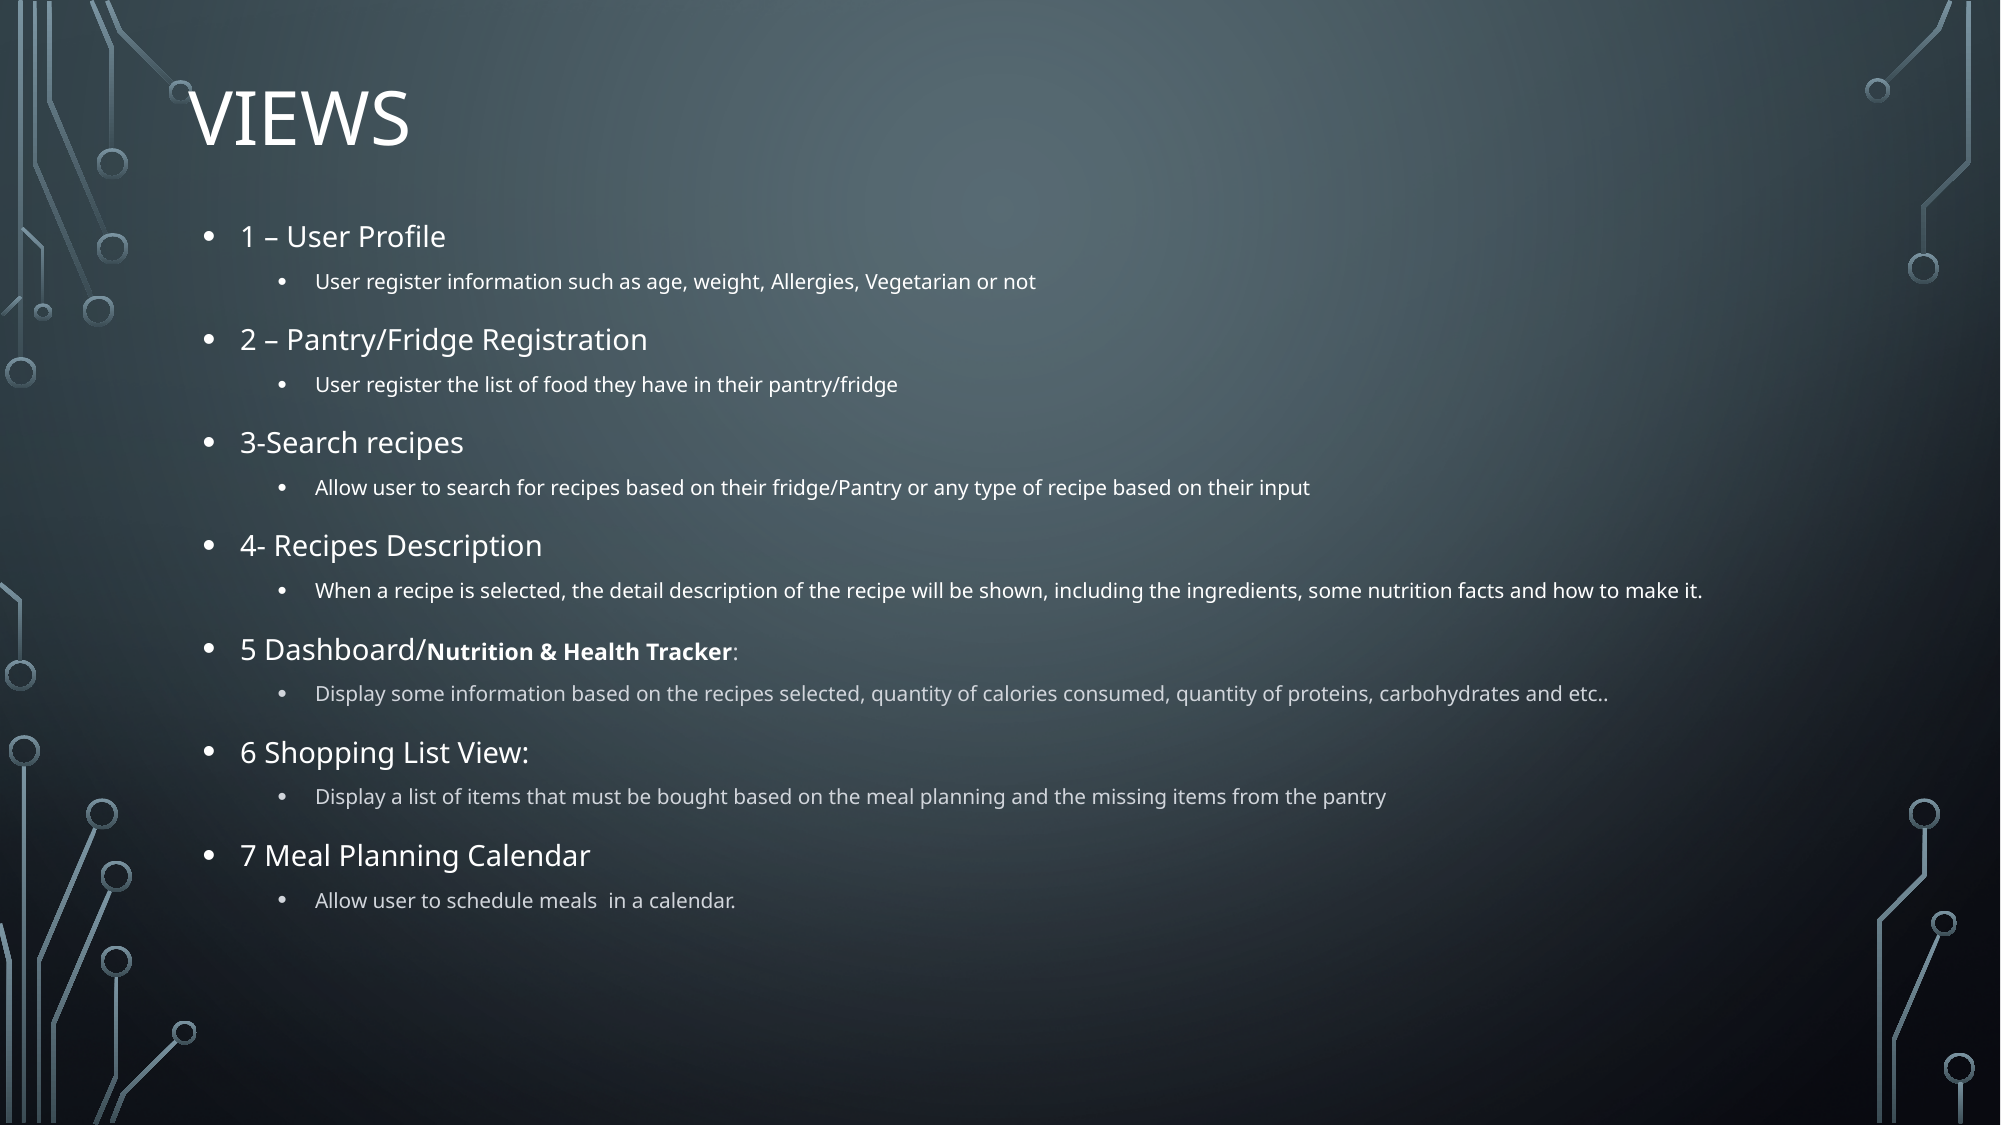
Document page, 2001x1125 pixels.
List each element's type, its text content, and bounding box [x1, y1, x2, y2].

list 1 – User Profile User register information such as age, weight, Allergies, Vegetarian or not 2 – Pantry/Fridge Registration User register the list of food they have in their pantry/fridge 3-Search recipes Allow user to search for recipes based on their fridge/Pantry or any type of recipe based on their input 4- Recipes Description When a recipe is selected, the detail description of the recipe will be shown, including the ingredients, some nutrition facts and how to make it. 5 Dashboard/Nutrition & Health Tracker: Display some information based on the recipes selected, quantity of calories consumed, quantity of proteins, carbohydrates and etc.. 6 Shopping List View: Display a list of items that must be bought based on the meal planning and the missing items from the pantry 7 Meal Planning Calendar Allow user to schedule meals in a calendar. [187, 203, 1813, 1008]
title Views [173, 0, 1799, 243]
